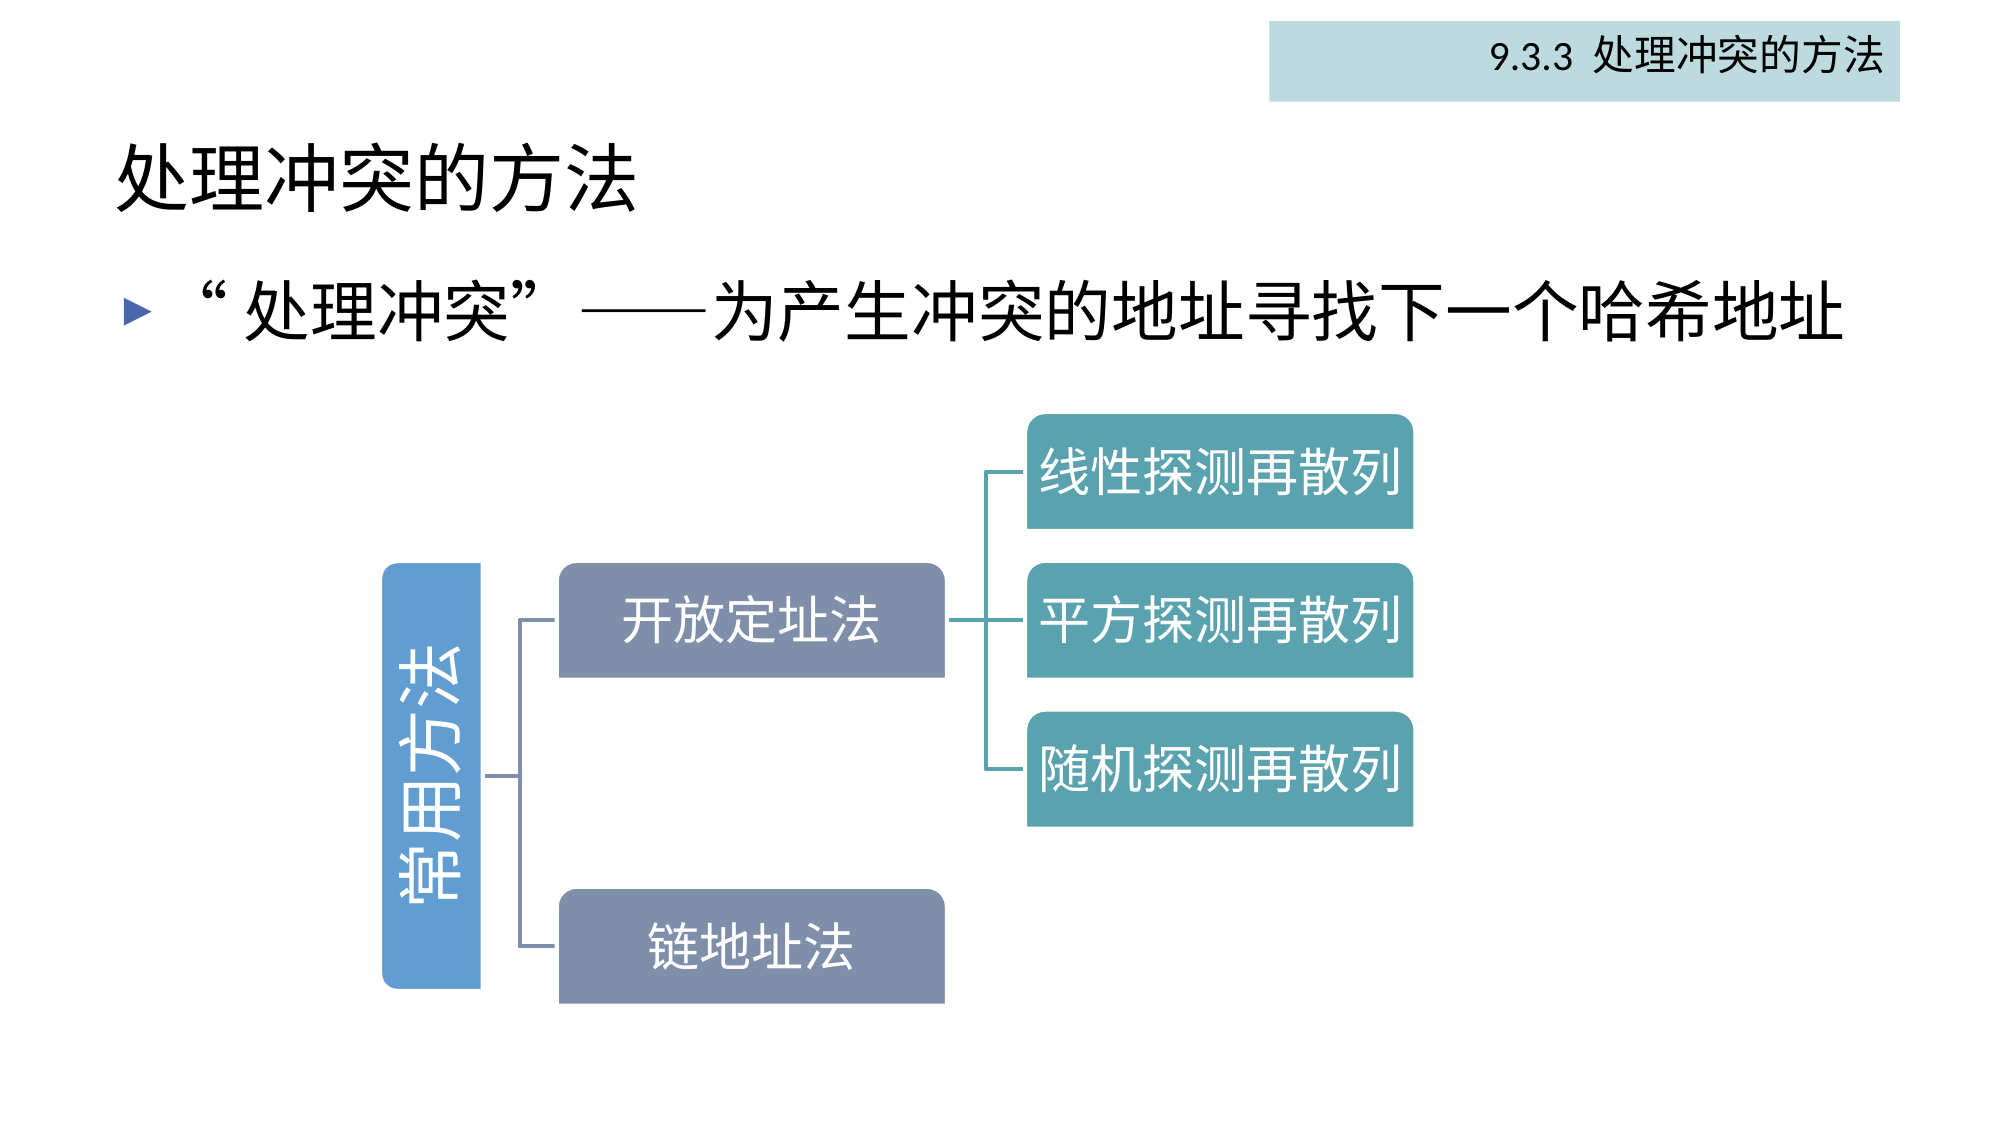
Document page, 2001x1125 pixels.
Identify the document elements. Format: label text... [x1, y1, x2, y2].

title 处理冲突的方法 [99, 120, 1900, 233]
list 9.3.3 处理冲突的方法 [1269, 21, 1900, 102]
list “处理冲突”——为产生冲突的地址寻找下一个哈希地址 [99, 262, 1900, 380]
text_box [200, 379, 1582, 1007]
